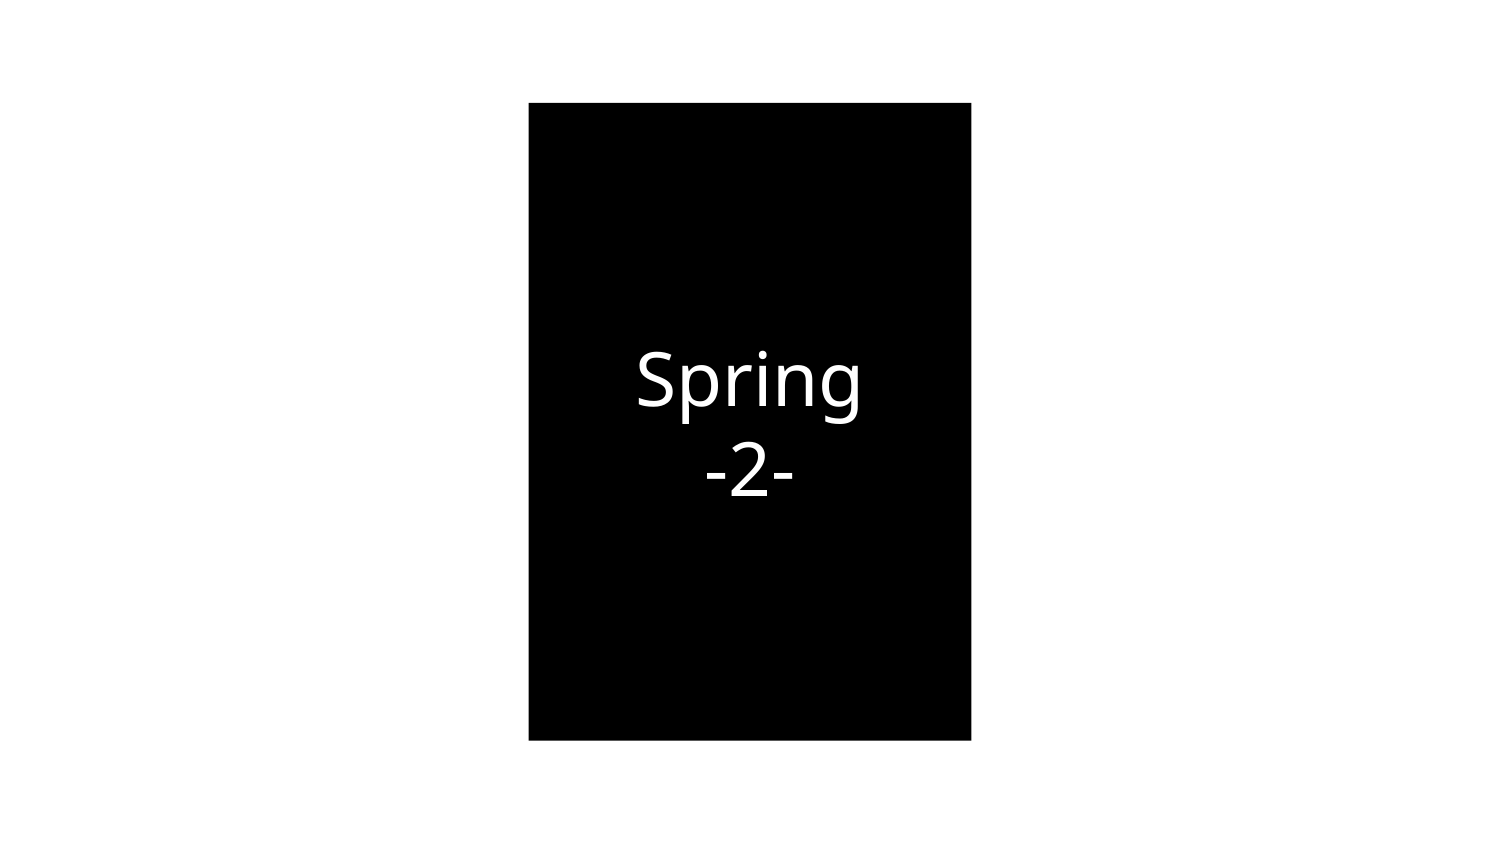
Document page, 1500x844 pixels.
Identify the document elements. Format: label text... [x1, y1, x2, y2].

text_box Spring -2- [526, 101, 974, 743]
